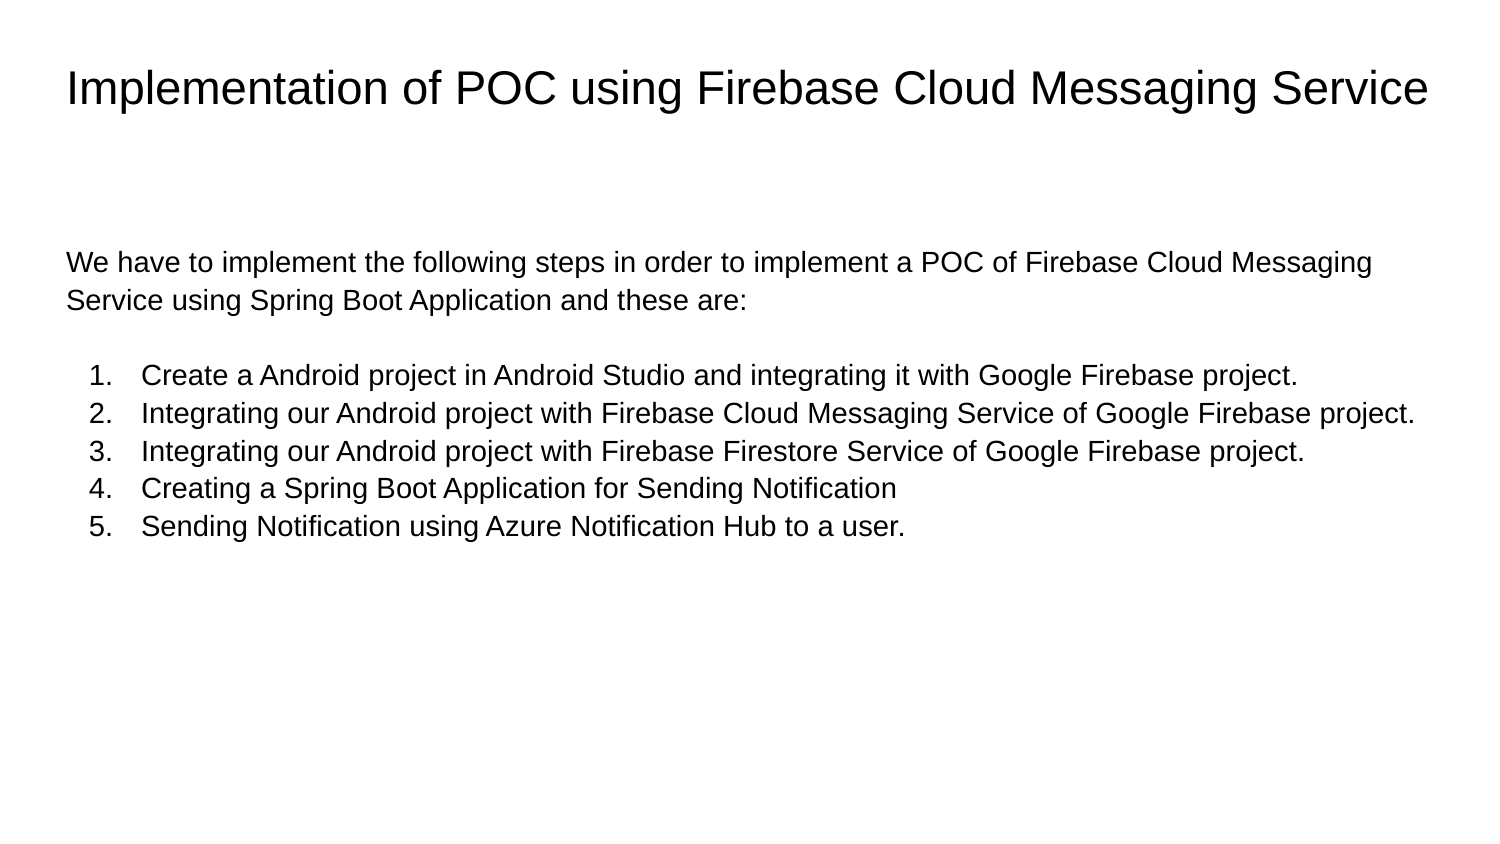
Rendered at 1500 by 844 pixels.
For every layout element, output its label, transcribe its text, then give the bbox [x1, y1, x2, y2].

list We have to implement the following steps in order to implement a POC of Firebase Cloud Messaging Service using Spring Boot Application and these are: Create a Android project in Android Studio and integrating it with Google Firebase project. Integrating our Android project with Firebase Cloud Messaging Service of Google Firebase project. Integrating our Android project with Firebase Firestore Service of Google Firebase project. Creating a Spring Boot Application for Sending Notification Sending Notification using Azure Notification Hub to a user. [51, 226, 1449, 750]
title Implementation of POC using Firebase Cloud Messaging Service [51, 46, 1449, 180]
